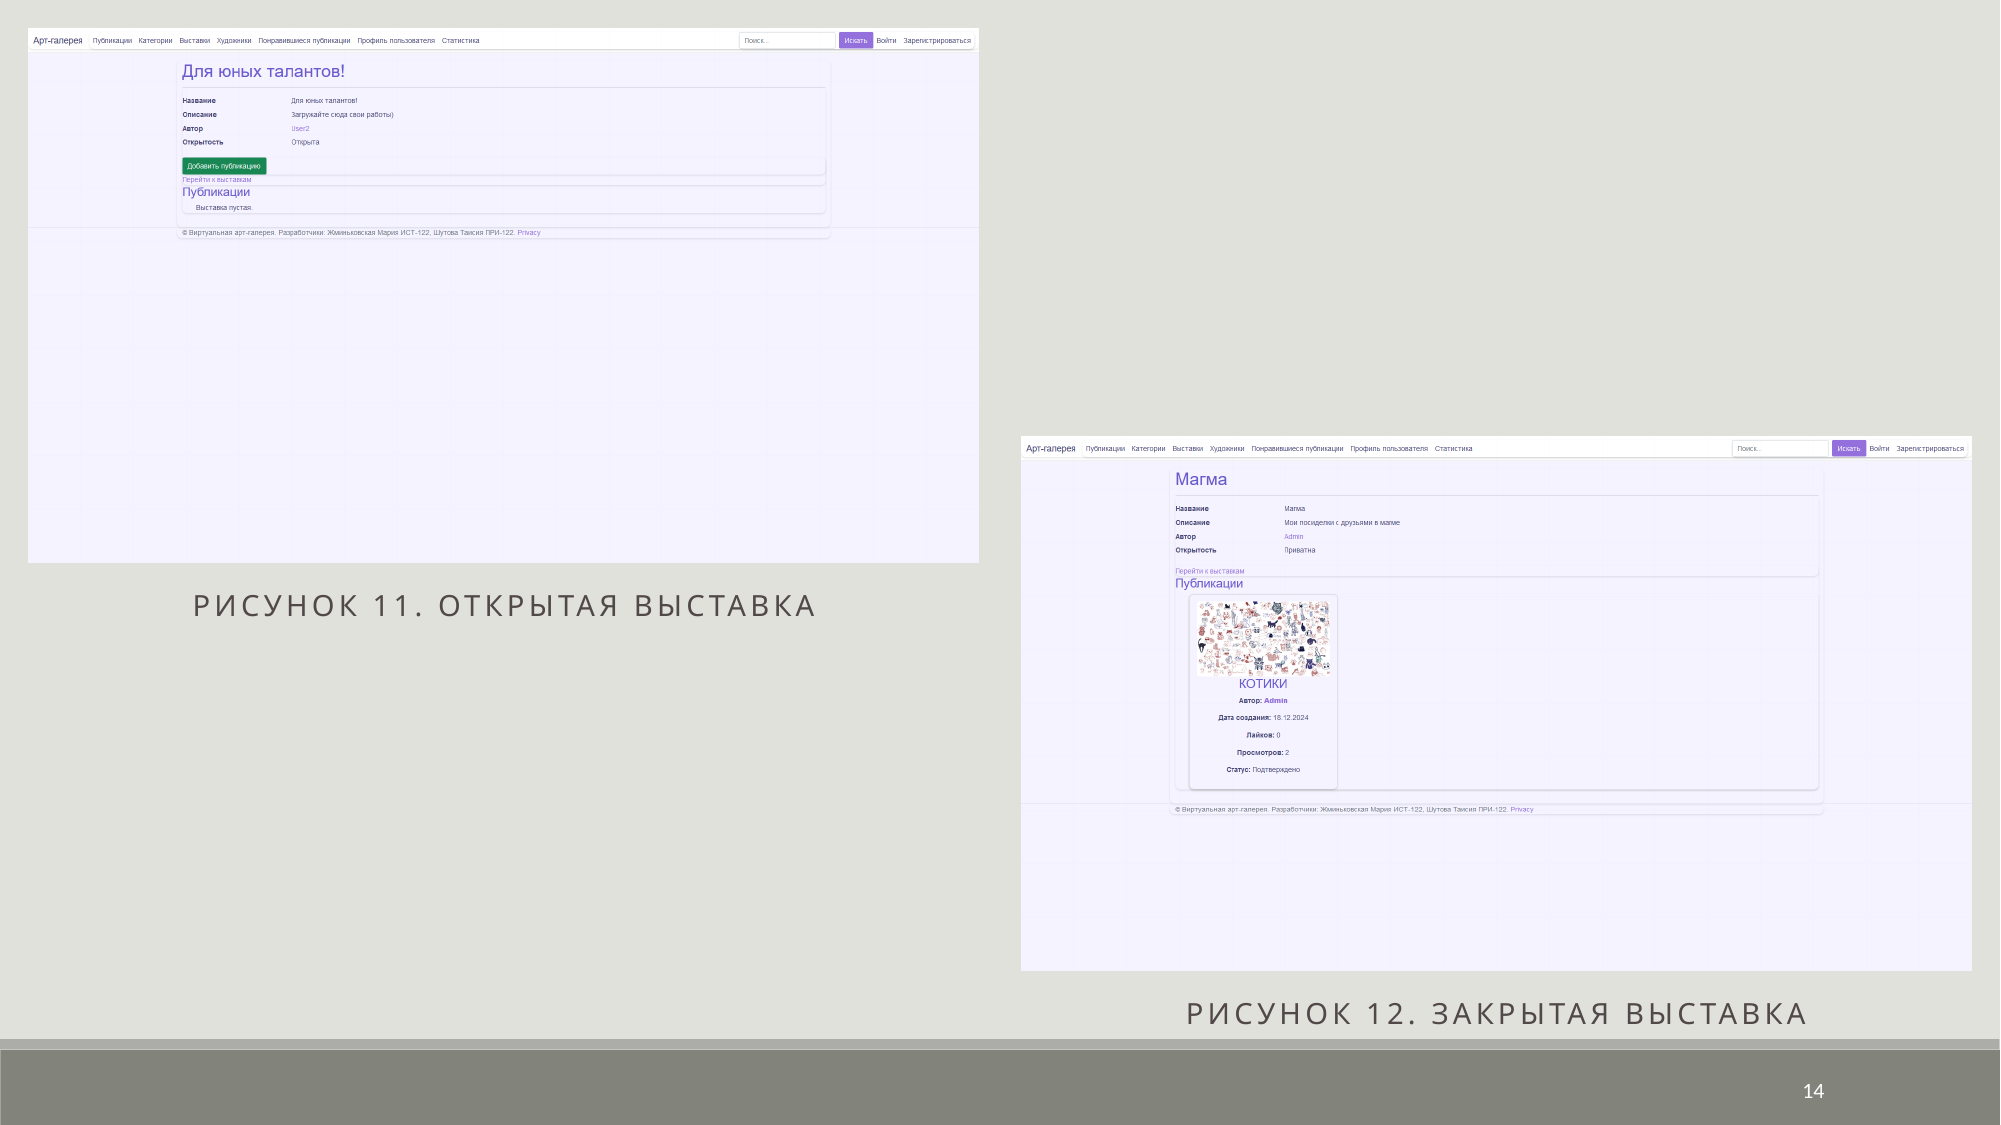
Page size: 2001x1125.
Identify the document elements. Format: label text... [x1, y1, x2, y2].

picture [28, 27, 980, 563]
text_box Рисунок 11. Открытая выставка [98, 570, 909, 630]
slide_number 14 [1624, 1059, 1840, 1120]
text_box Рисунок 12. Закрытая выставка [1090, 978, 1901, 1038]
picture [1020, 435, 1972, 972]
